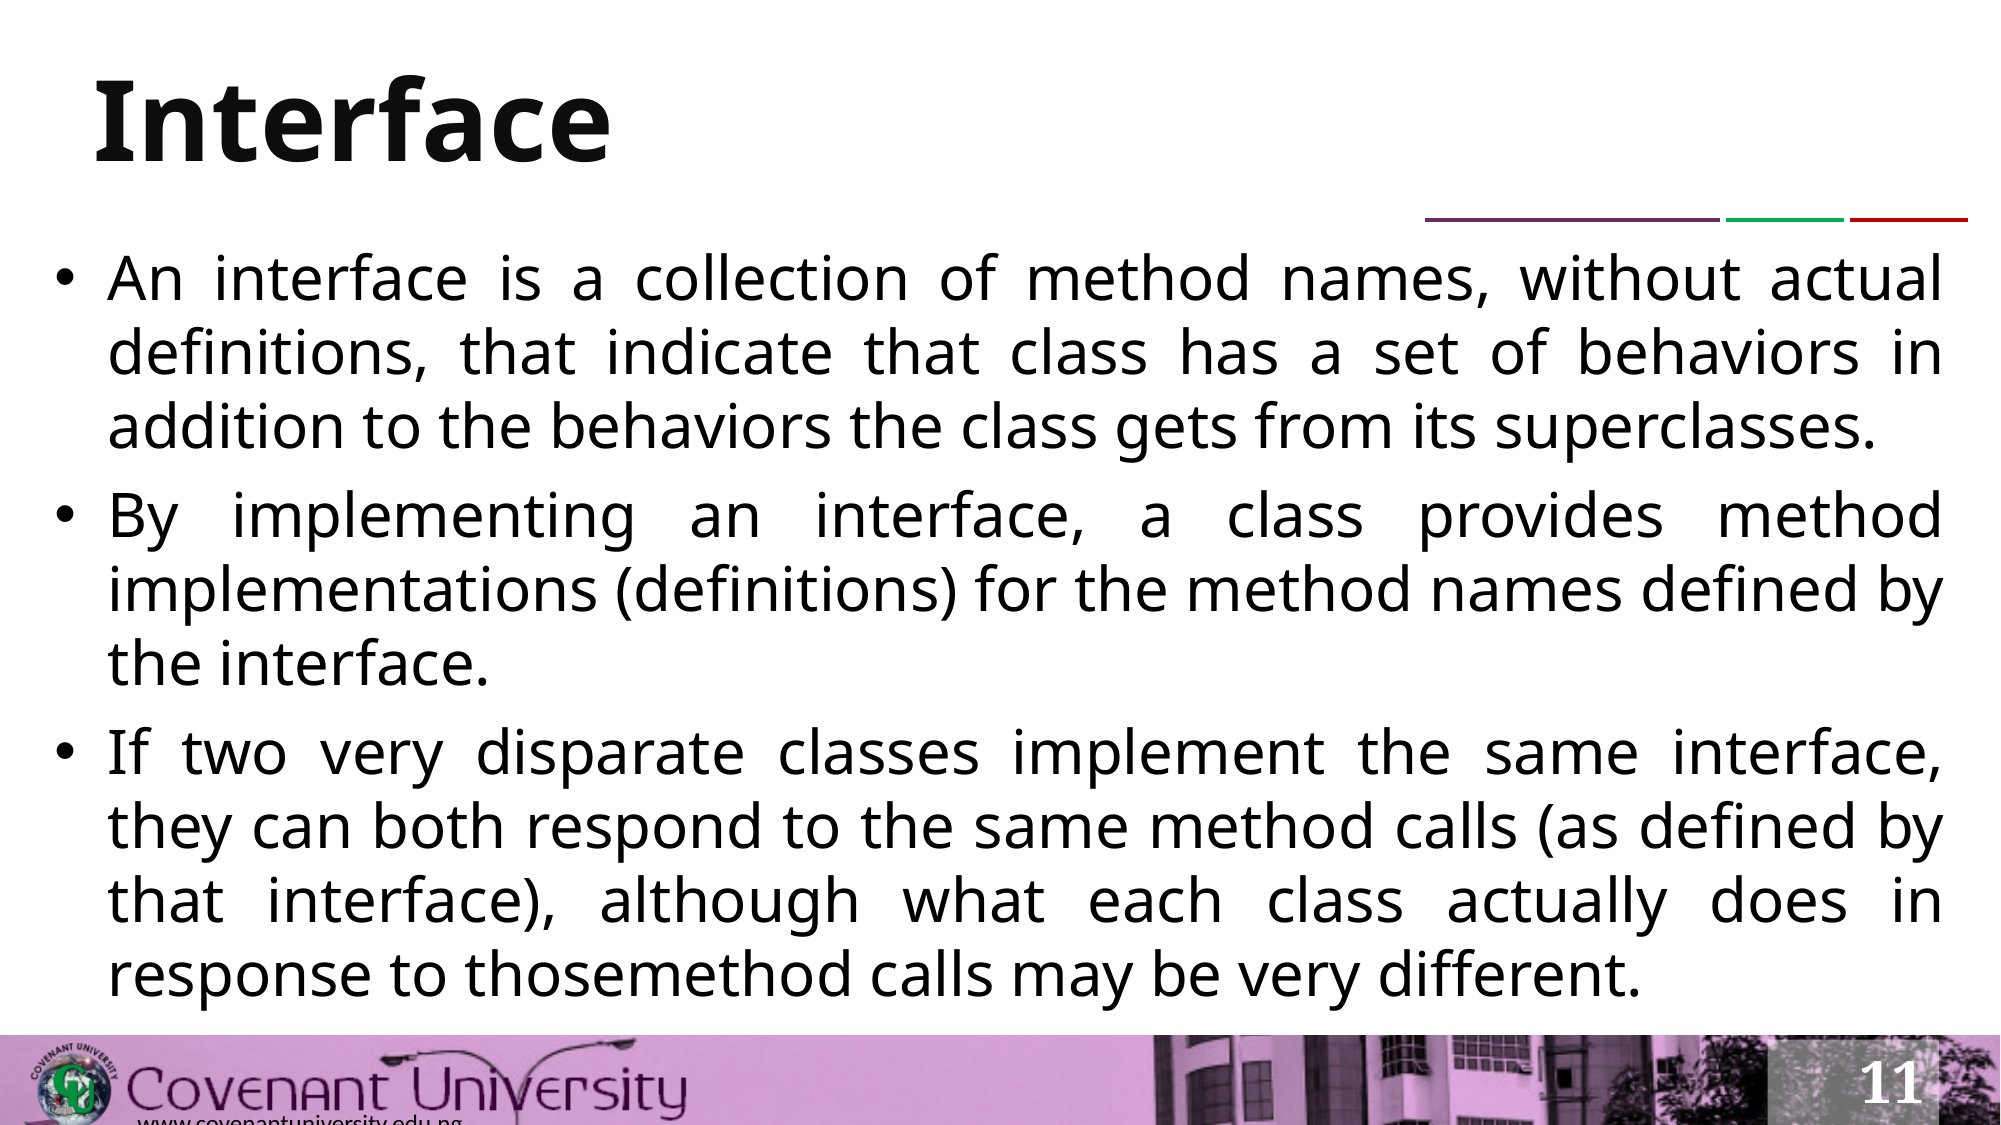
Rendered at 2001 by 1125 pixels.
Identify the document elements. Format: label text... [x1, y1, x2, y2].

picture [23, 1036, 1071, 1125]
title Interface [74, 20, 2000, 213]
list An interface is a collection of method names, without actual definitions, that indicate that class has a set of behaviors in addition to the behaviors the class gets from its superclasses. By implementing an interface, a class provides method implementations (definitions) for the method names defined by the interface. If two very disparate classes implement the same interface, they can both respond to the same method calls (as defined by that interface), although what each class actually does in response to thosemethod calls may be very different. [39, 231, 1961, 1024]
